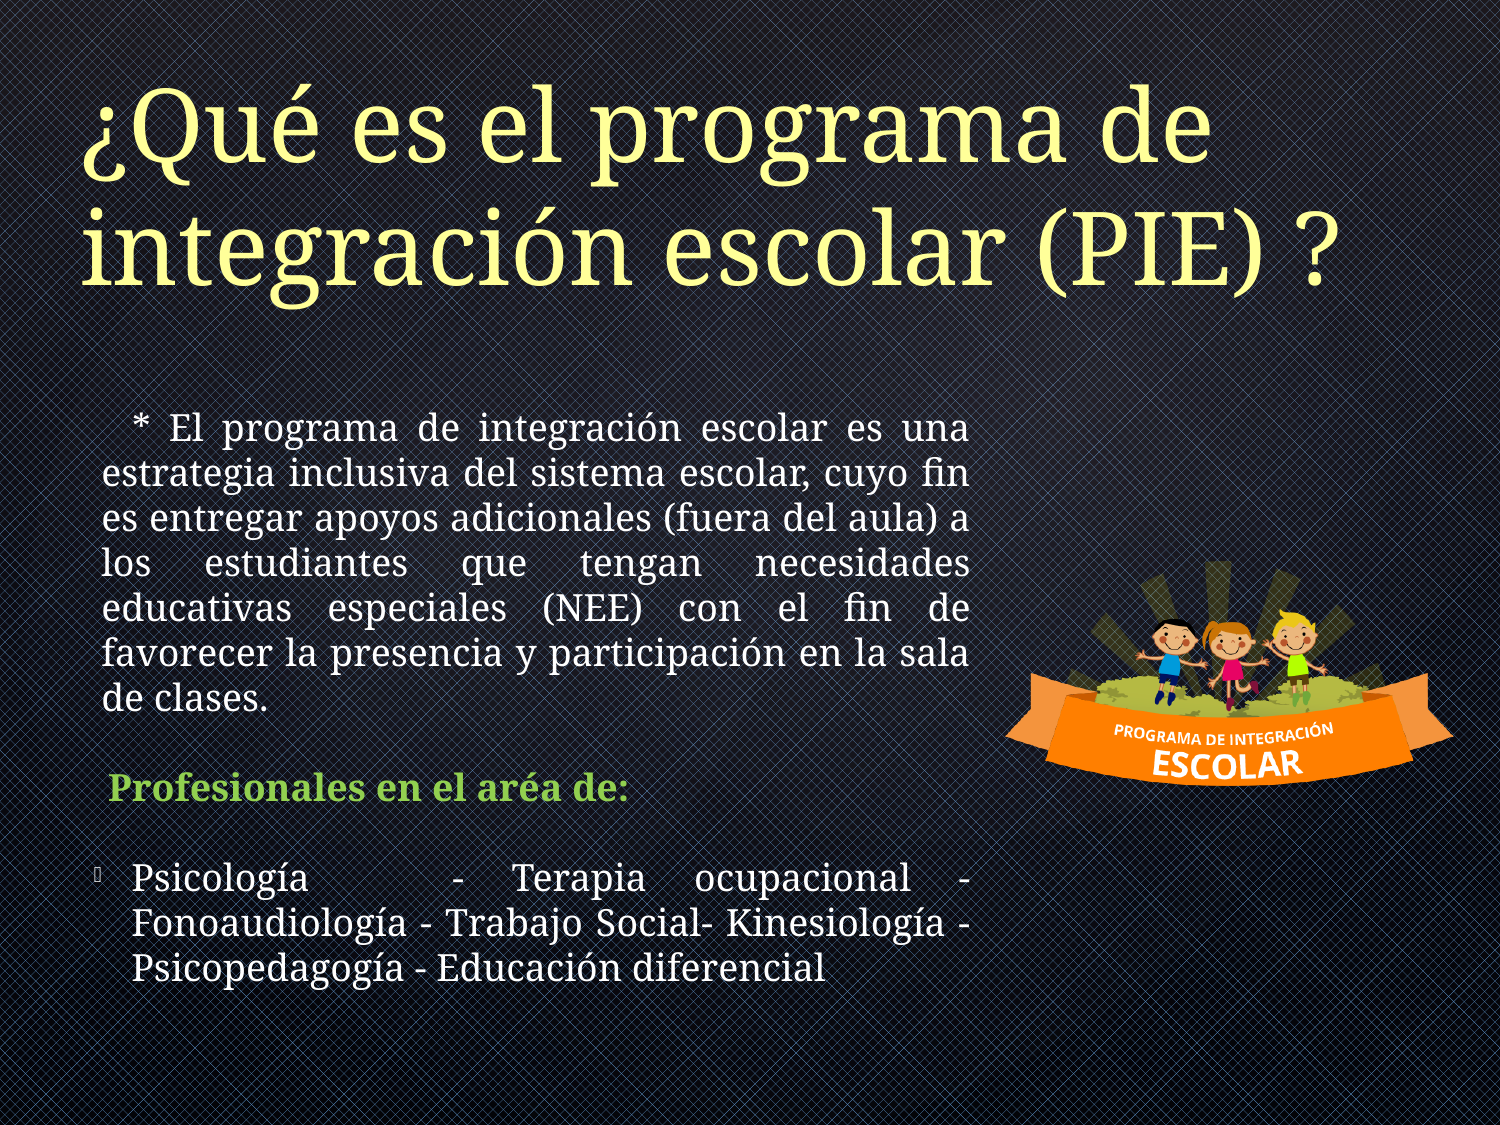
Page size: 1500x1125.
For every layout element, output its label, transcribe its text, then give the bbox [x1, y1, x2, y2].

title ¿Qué es el programa de integración escolar (PIE) ? [64, 66, 1414, 321]
list * El programa de integración escolar es una estrategia inclusiva del sistema escolar, cuyo fin es entregar apoyos adicionales (fuera del aula) a los estudiantes que tengan necesidades educativas especiales (NEE) con el fin de favorecer la presencia y participación en la sala de clases. Profesionales en el aréa de: Psicología - Terapia ocupacional -Fonoaudiología - Trabajo Social- Kinesiología - Psicopedagogía - Educación diferencial [41, 389, 987, 1075]
picture [903, 538, 1500, 799]
